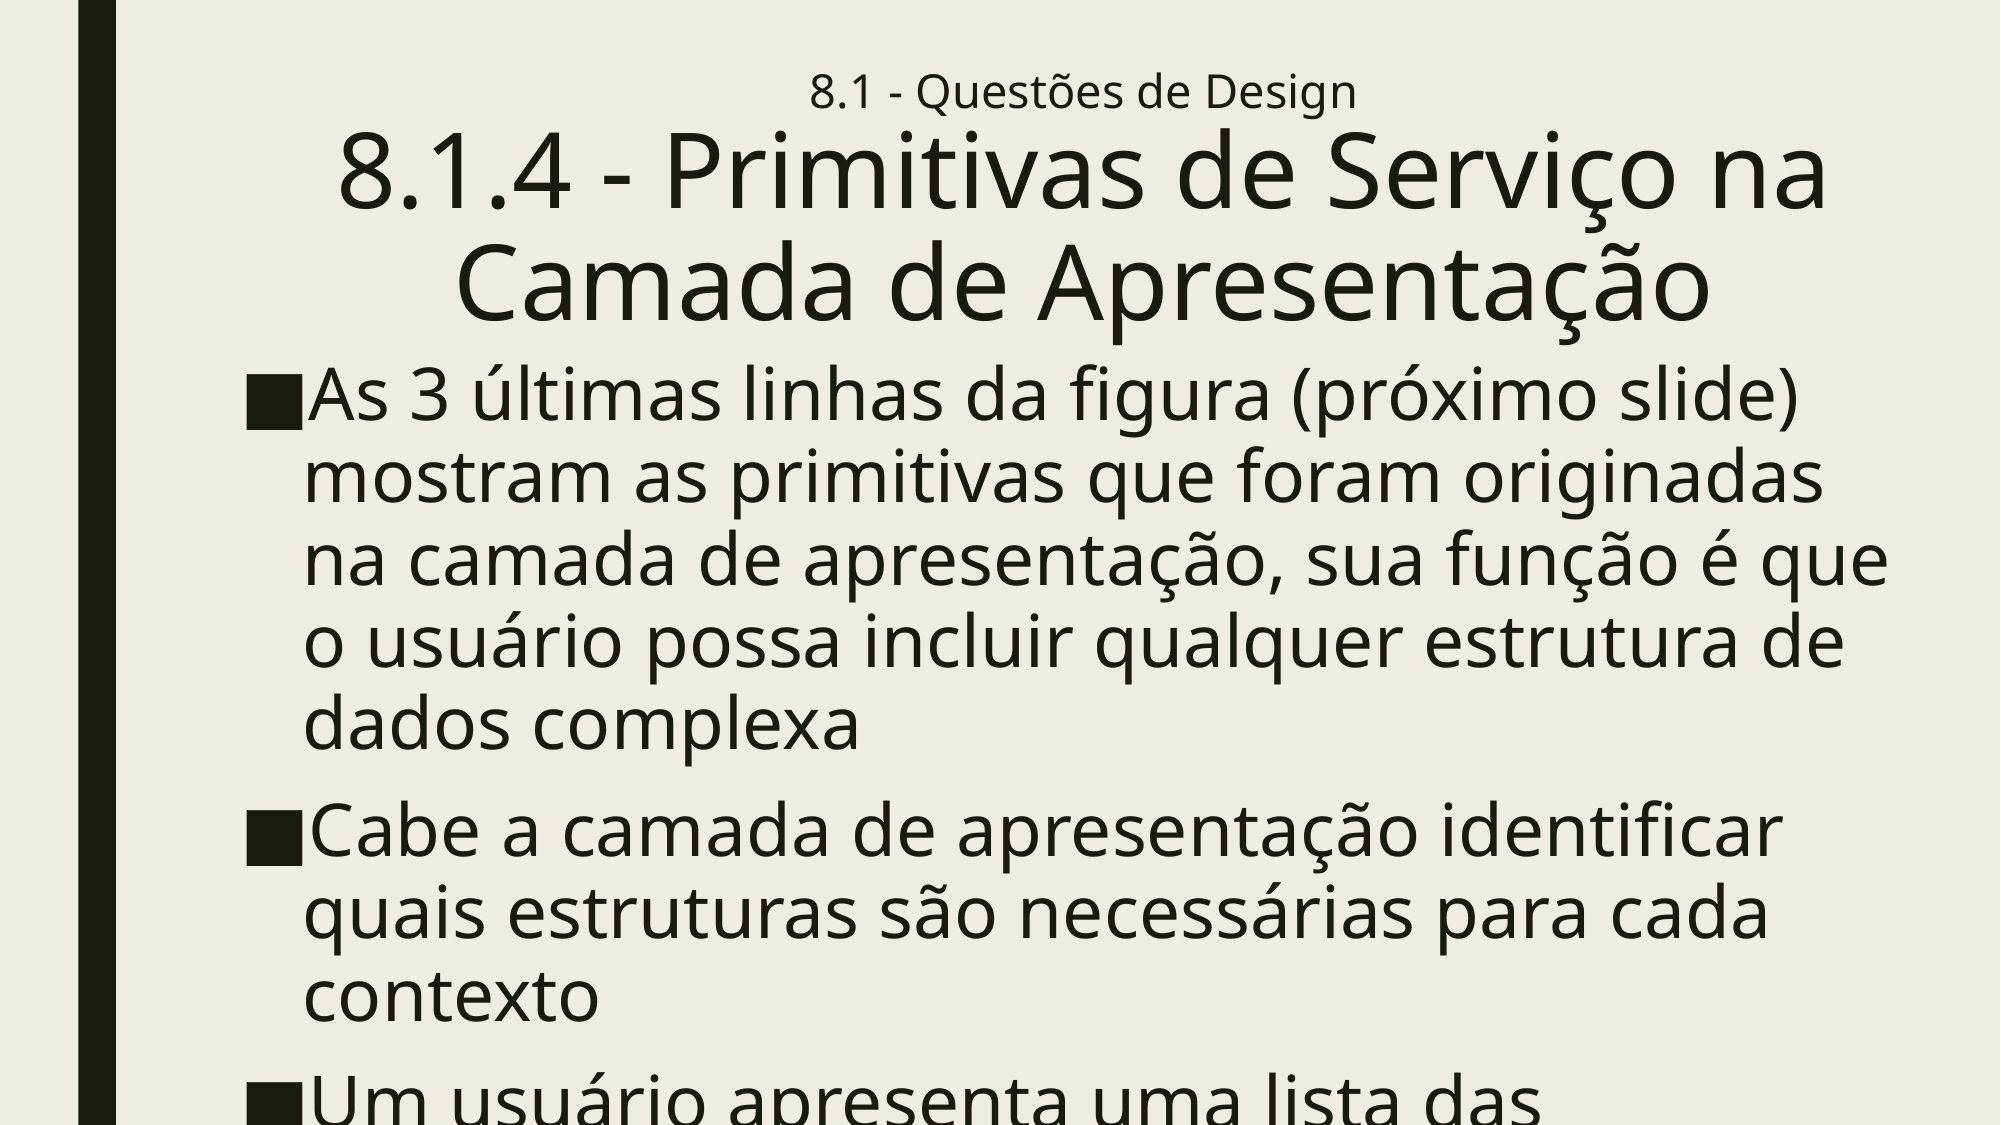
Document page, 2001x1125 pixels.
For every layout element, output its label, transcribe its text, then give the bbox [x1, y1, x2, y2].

title 8.1 - Questões de Design 8.1.4 - Primitivas de Serviço na Camada de Apresentação [225, 61, 1944, 344]
list As 3 últimas linhas da figura (próximo slide) mostram as primitivas que foram originadas na camada de apresentação, sua função é que o usuário possa incluir qualquer estrutura de dados complexa Cabe a camada de apresentação identificar quais estruturas são necessárias para cada contexto Um usuário apresenta uma lista das bibliotecas necessárias, a outra parte pode aceitar ou rejeitar [225, 347, 1911, 1090]
